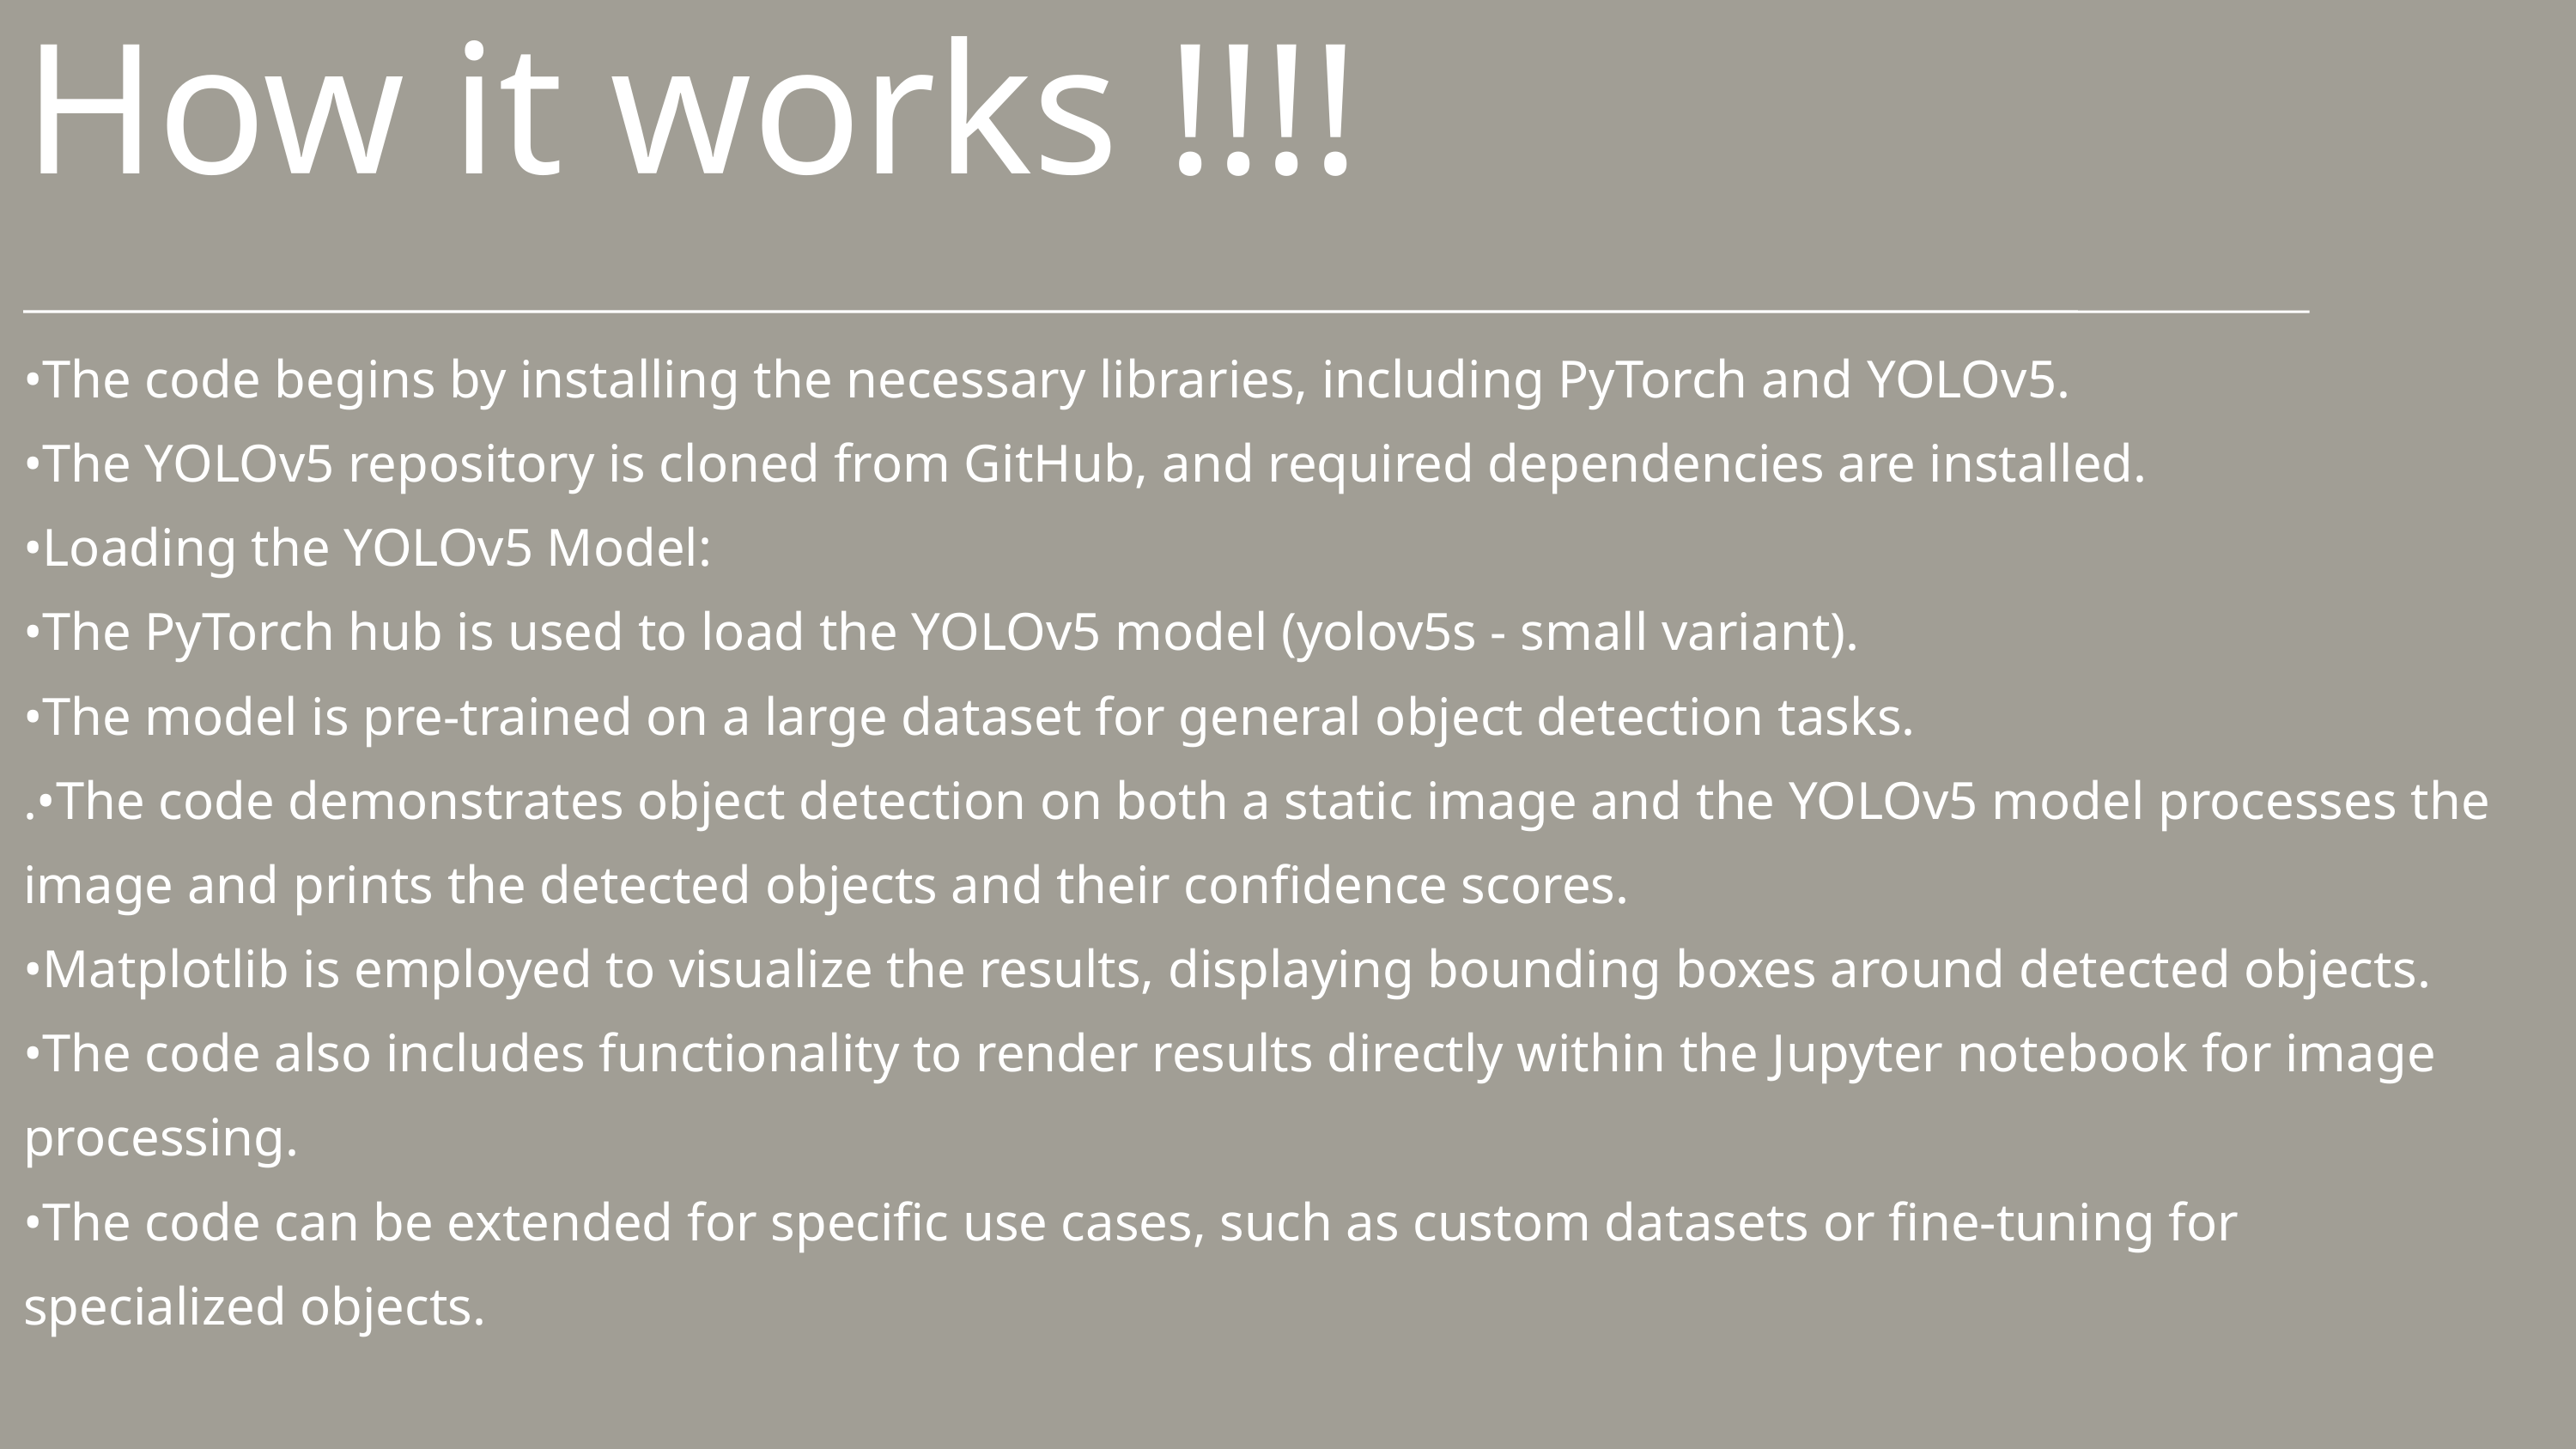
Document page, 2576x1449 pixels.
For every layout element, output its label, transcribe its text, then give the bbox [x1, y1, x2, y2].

text_box How it works !!!! [23, 15, 2030, 210]
text_box •The code begins by installing the necessary libraries, including PyTorch and YOLOv5. •The YOLOv5 repository is cloned from GitHub, and required dependencies are installed. •Loading the YOLOv5 Model: •The PyTorch hub is used to load the YOLOv5 model (yolov5s - small variant). •The model is pre-trained on a large dataset for general object detection tasks. .•The code demonstrates object detection on both a static image and the YOLOv5 model processes the image and prints the detected objects and their confidence scores. •Matplotlib is employed to visualize the results, displaying bounding boxes around detected objects. •The code also includes functionality to render results directly within the Jupyter notebook for image processing. •The code can be extended for specific use cases, such as custom datasets or fine-tuning for specialized objects. [23, 324, 2506, 1449]
